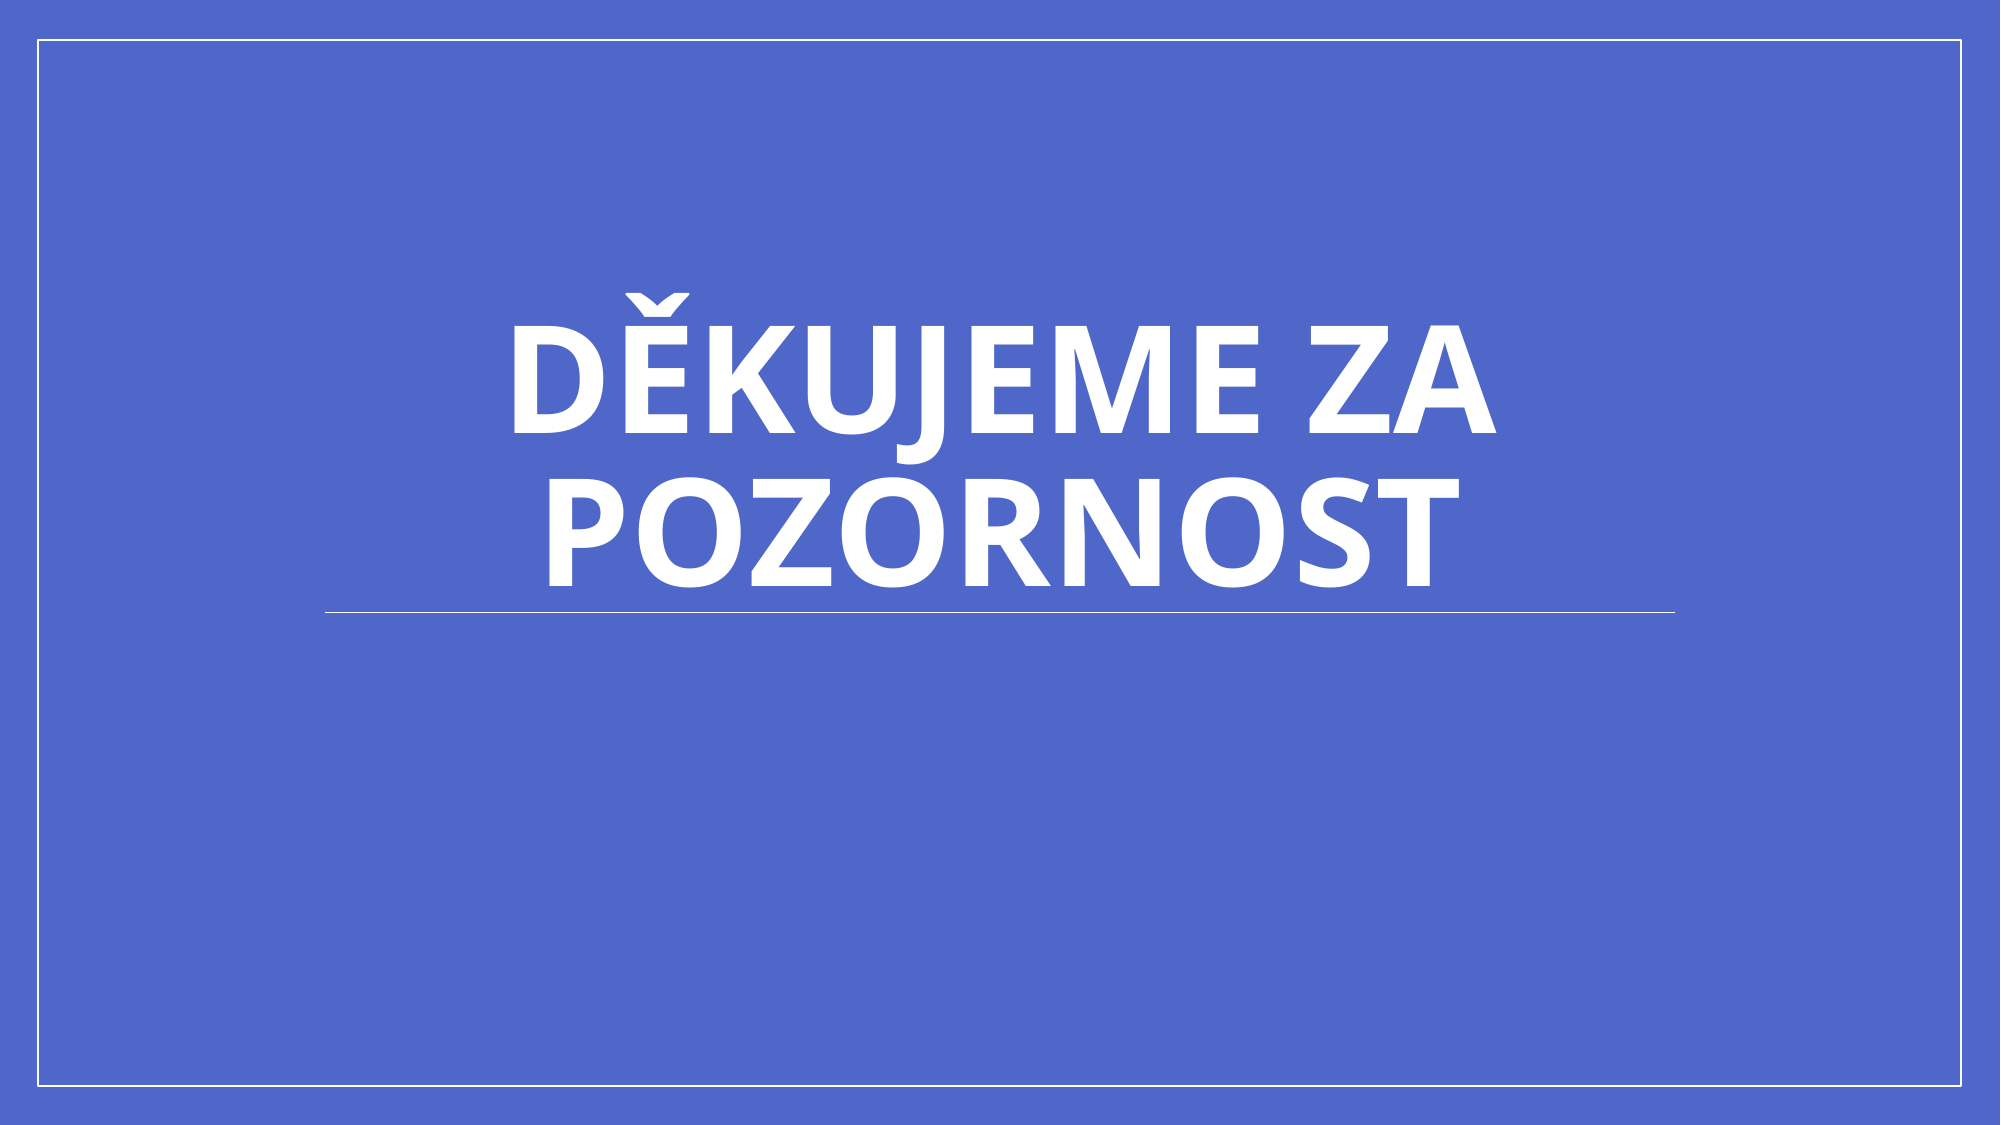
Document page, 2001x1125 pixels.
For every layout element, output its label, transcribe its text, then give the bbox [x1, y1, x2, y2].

title Děkujeme za pozornost [182, 144, 1818, 625]
